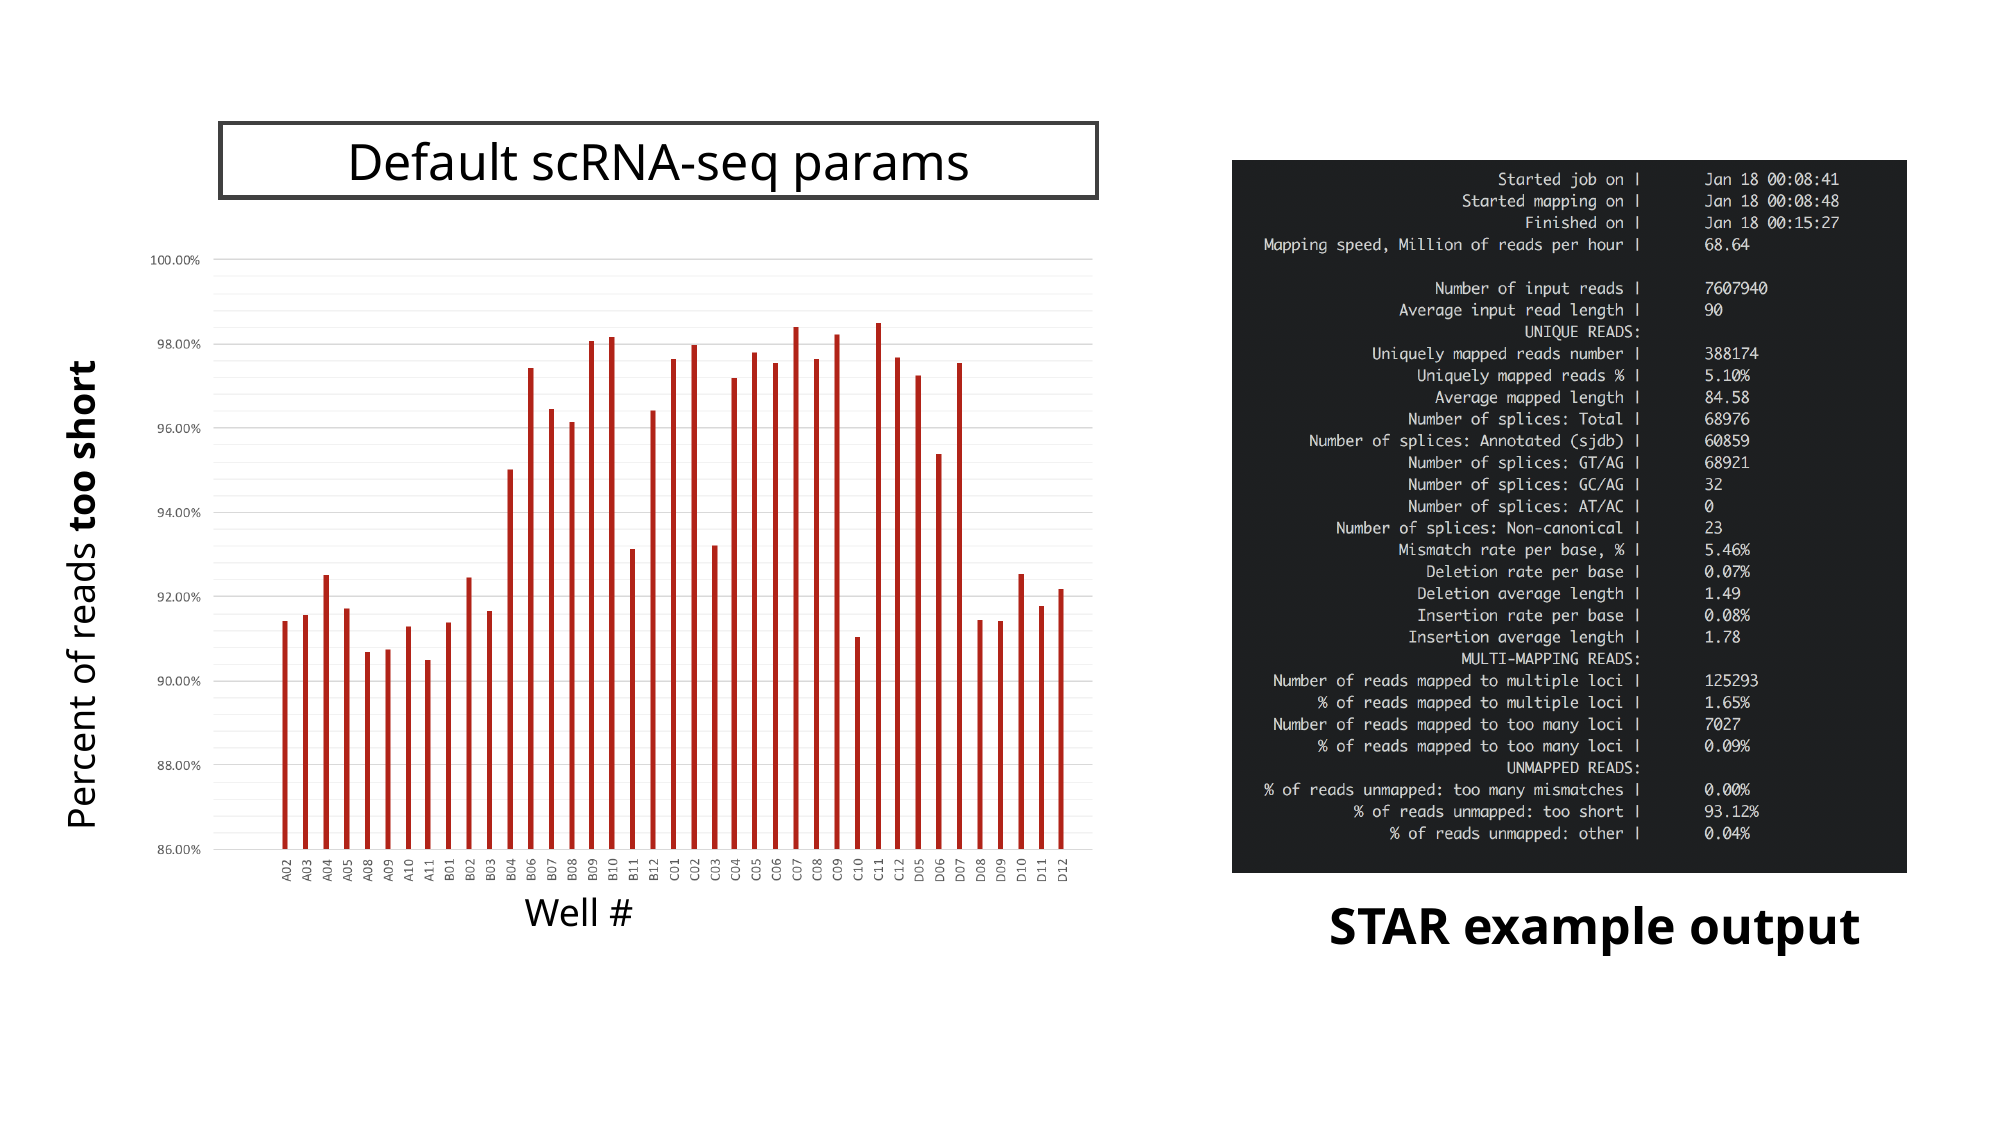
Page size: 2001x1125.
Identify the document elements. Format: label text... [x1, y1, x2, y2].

text_box STAR example output [1315, 887, 1889, 963]
picture [147, 248, 1098, 883]
picture [1232, 160, 1907, 873]
text_box Default scRNA-seq params [219, 122, 1098, 199]
text_box Percent of reads too short [49, 345, 110, 846]
text_box Well # [509, 883, 649, 942]
